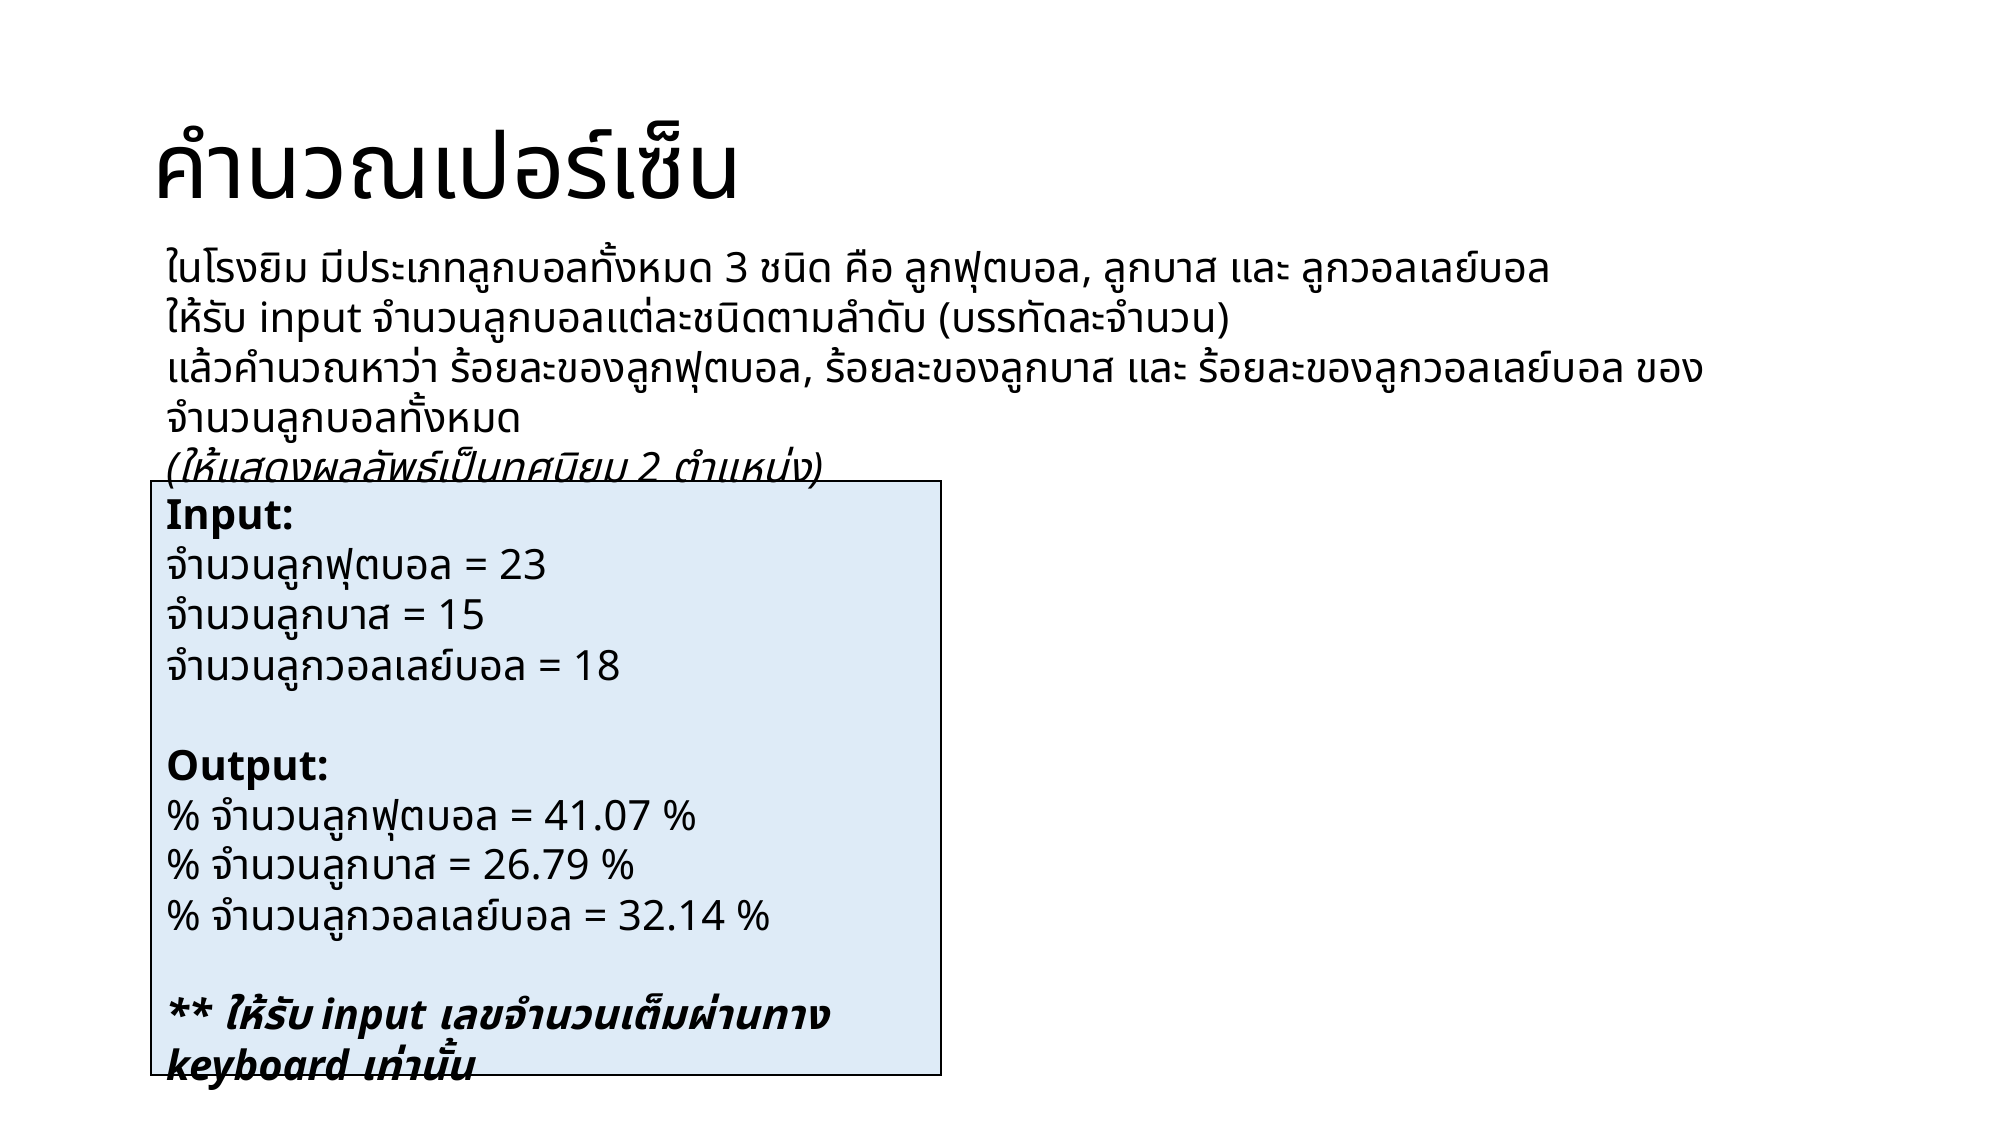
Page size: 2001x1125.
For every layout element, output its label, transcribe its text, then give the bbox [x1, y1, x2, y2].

text_box ในโรงยิม มีประเภทลูกบอลทั้งหมด 3 ชนิด คือ ลูกฟุตบอล, ลูกบาส และ ลูกวอลเลย์บอล ให้รับ input จำนวนลูกบอลแต่ละชนิดตามลำดับ (บรรทัดละจำนวน) แล้วคำนวณหาว่า ร้อยละของลูกฟุตบอล, ร้อยละของลูกบาส และ ร้อยละของลูกวอลเลย์บอล ของจำนวนลูกบอลทั้งหมด (ให้แสดงผลลัพธ์เป็นทศนิยม 2 ตำแหน่ง) [151, 233, 1818, 499]
text_box Input: จำนวนลูกฟุตบอล = 23 จำนวนลูกบาส = 15 จำนวนลูกวอลเลย์บอล = 18 Output: % จำนวนลูกฟุตบอล = 41.07 % % จำนวนลูกบาส = 26.79 % % จำนวนลูกวอลเลย์บอล = 32.14 % ** ให้รับ input เลขจำนวนเต็มผ่านทาง keyboard เท่านั้น [150, 480, 942, 1076]
title คำนวณเปอร์เซ็น [137, 59, 1863, 278]
